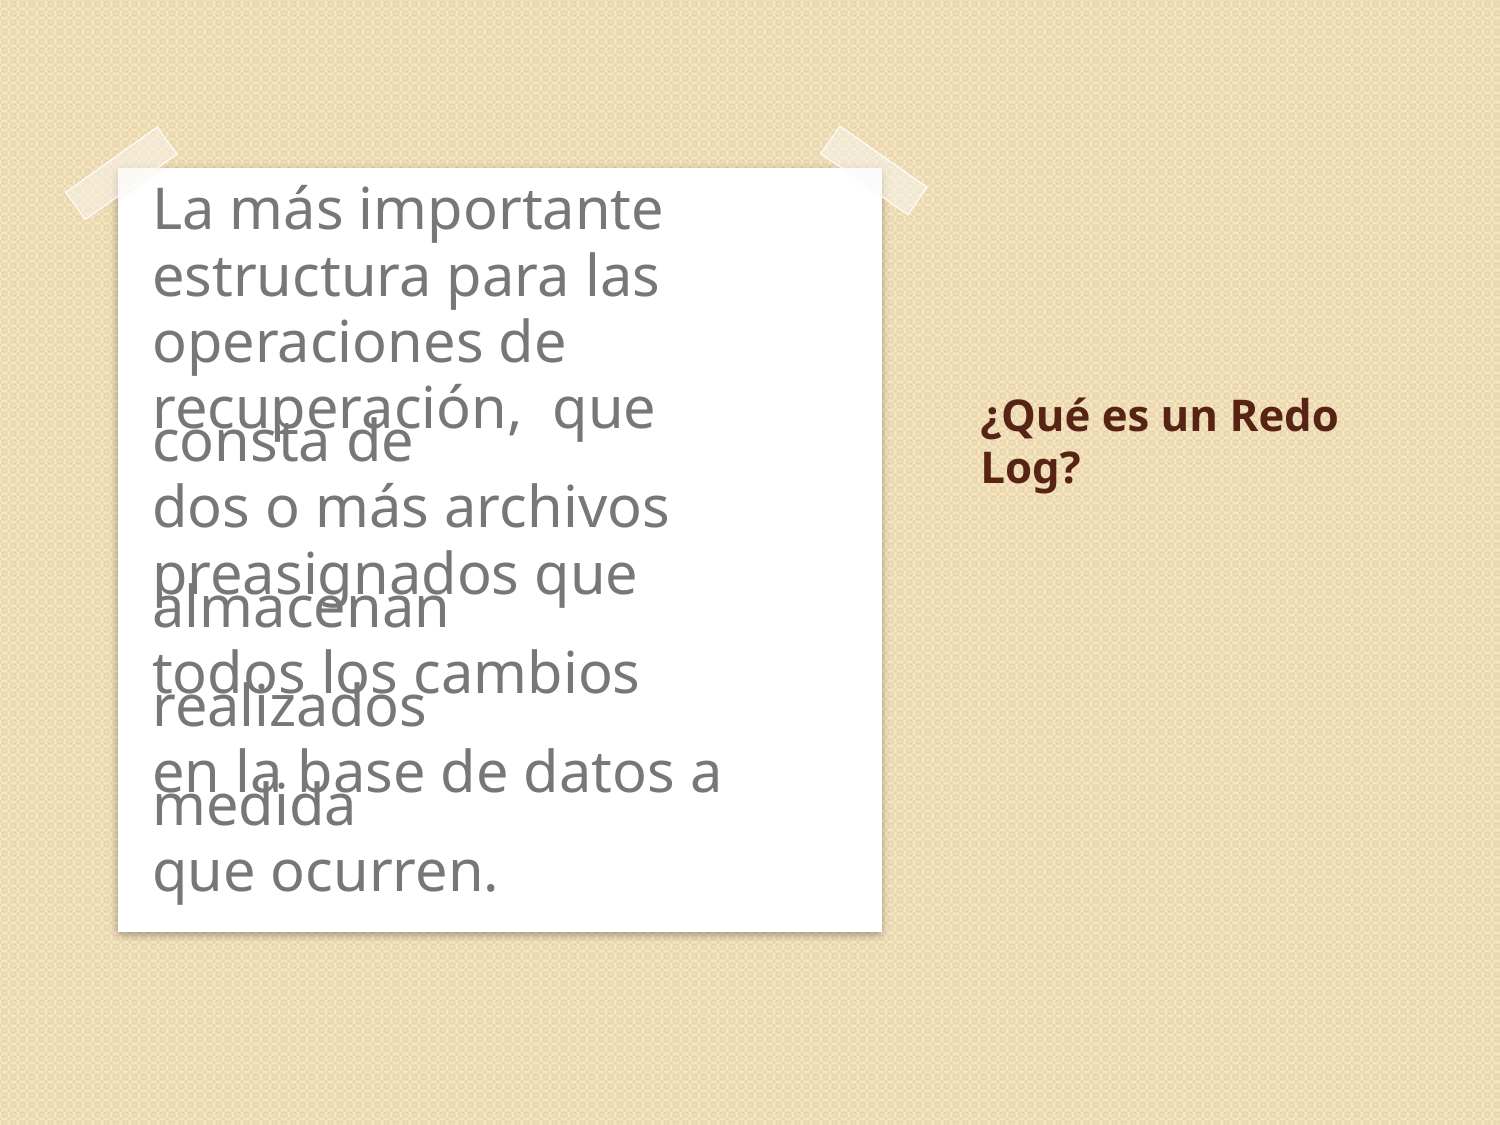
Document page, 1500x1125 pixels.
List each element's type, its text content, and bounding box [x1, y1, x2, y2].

list La más importante estructura para las operaciones de recuperación, que consta de dos o más archivos preasignados que almacenan todos los cambios realizados en la base de datos a medida que ocurren. [137, 199, 863, 913]
title ¿Qué es un Redo Log? [965, 339, 1416, 500]
